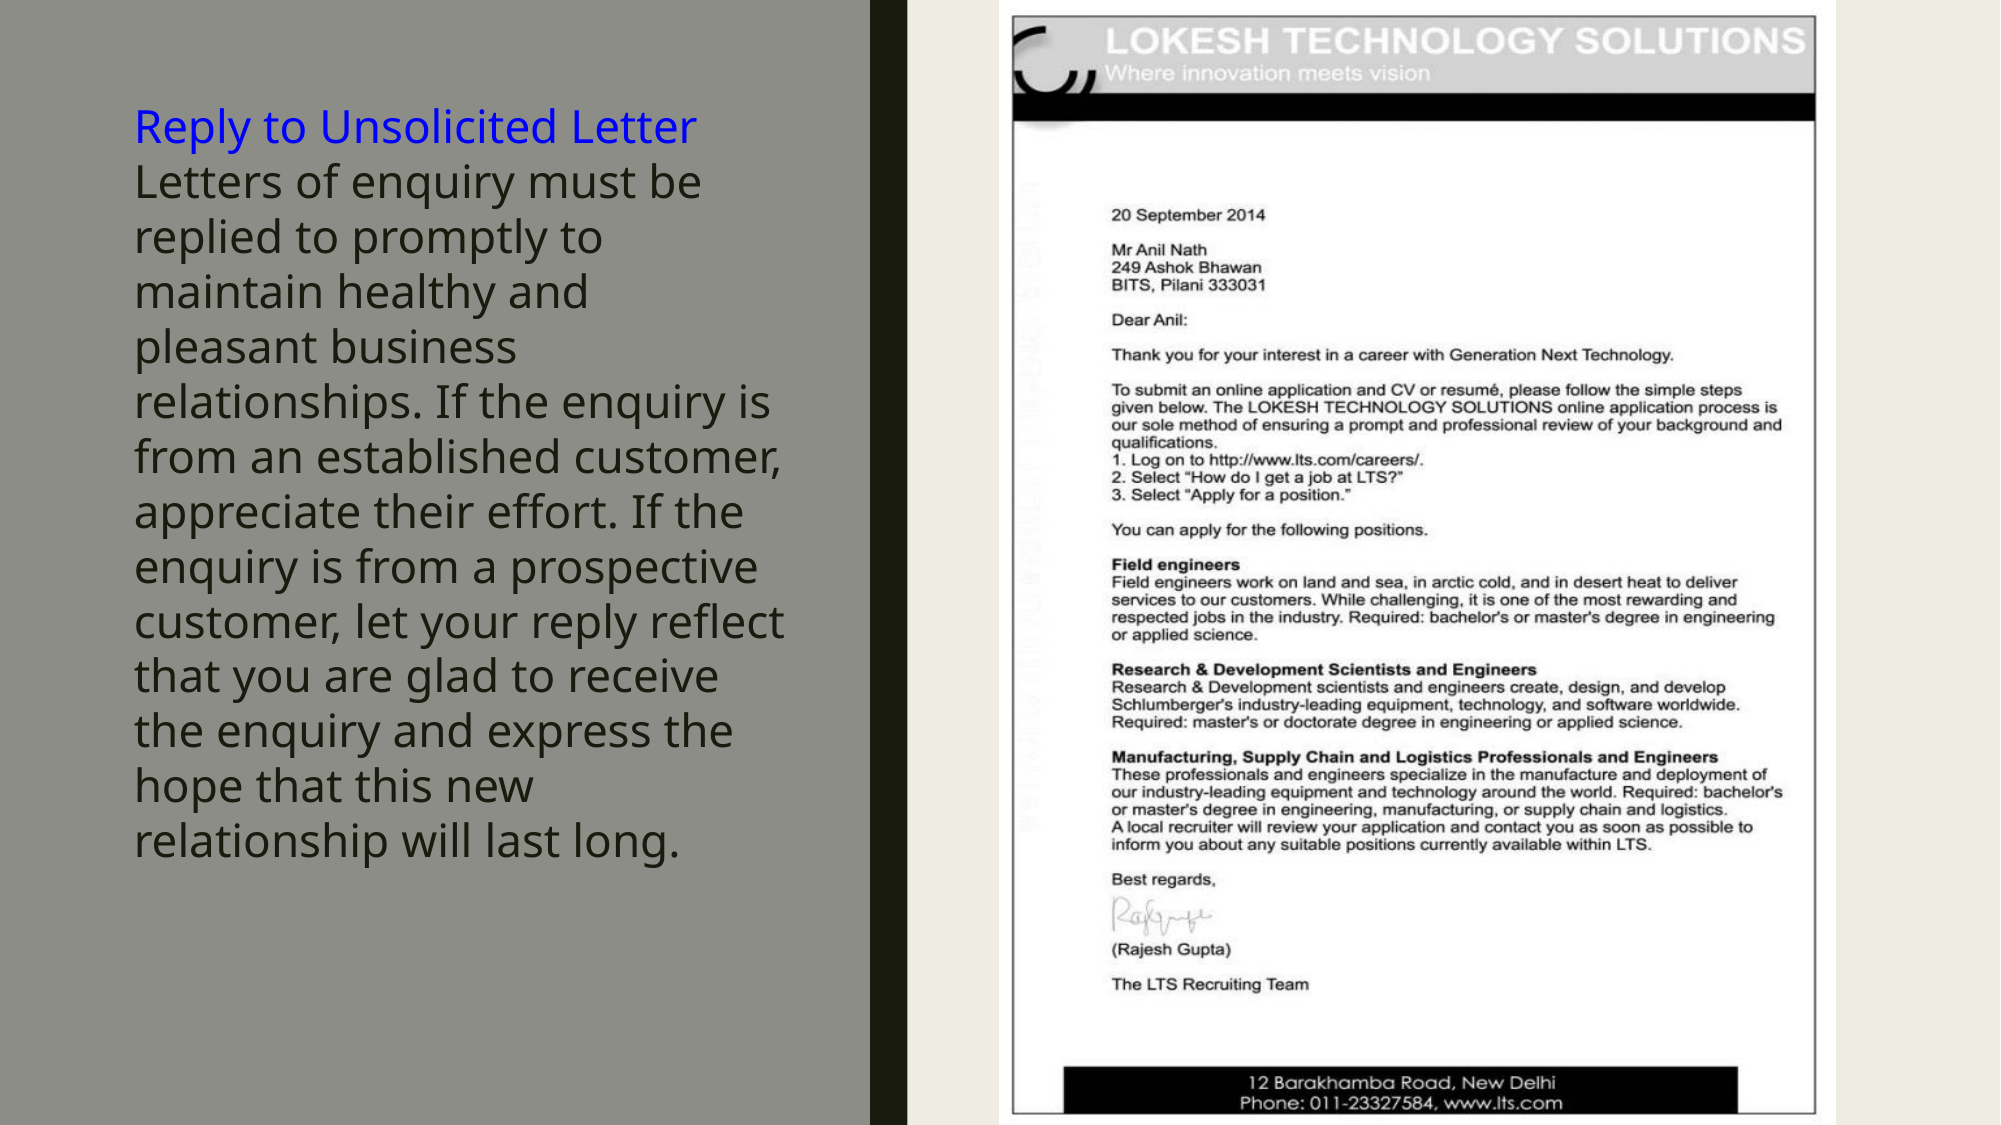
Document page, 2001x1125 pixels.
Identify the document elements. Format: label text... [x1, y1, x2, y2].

title Reply to Unsolicited Letter Letters of enquiry must be replied to promptly to maintain healthy and pleasant business relationships. If the enquiry is from an established customer, appreciate their effort. If the enquiry is from a prospective customer, let your reply reflect that you are glad to receive the enquiry and express the hope that this new relationship will last long. [118, 89, 802, 983]
picture [999, 0, 1836, 1125]
